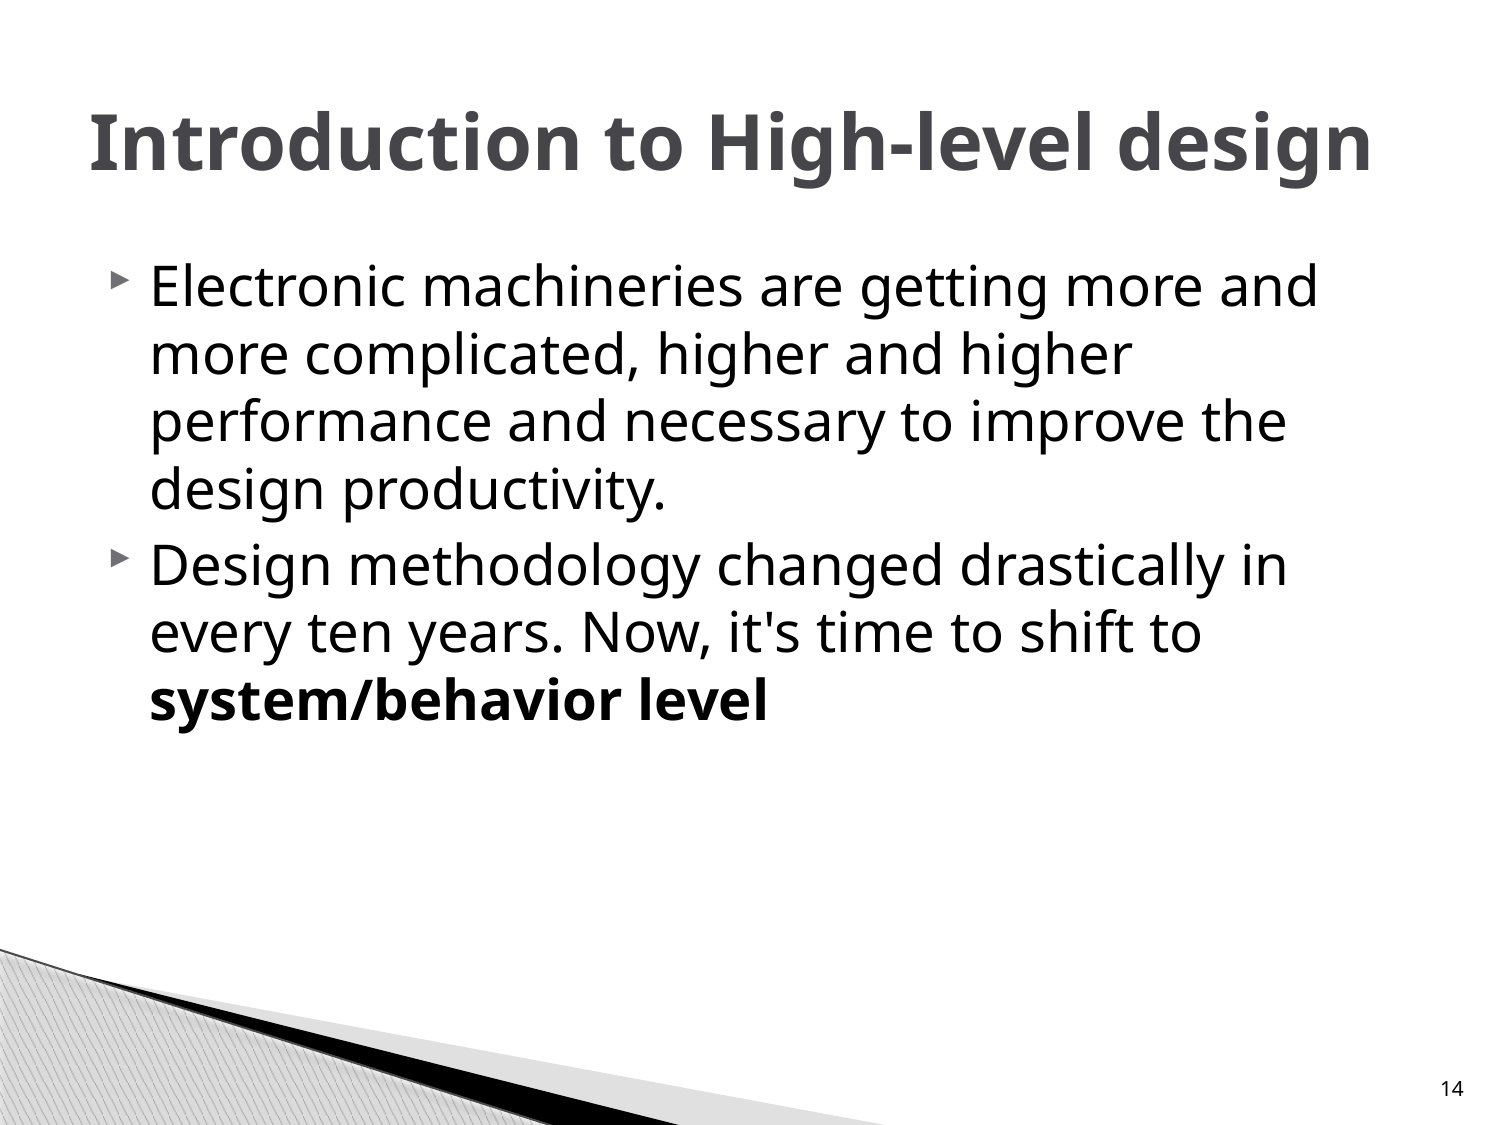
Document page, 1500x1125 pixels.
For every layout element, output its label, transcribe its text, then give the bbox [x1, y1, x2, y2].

slide_number 14 [1418, 1051, 1479, 1112]
title Introduction to High-level design [75, 45, 1425, 233]
list Electronic machineries are getting more and more complicated, higher and higher performance and necessary to improve the design productivity. Design methodology changed drastically in every ten years. Now, it's time to shift to system/behavior level [75, 243, 1425, 986]
